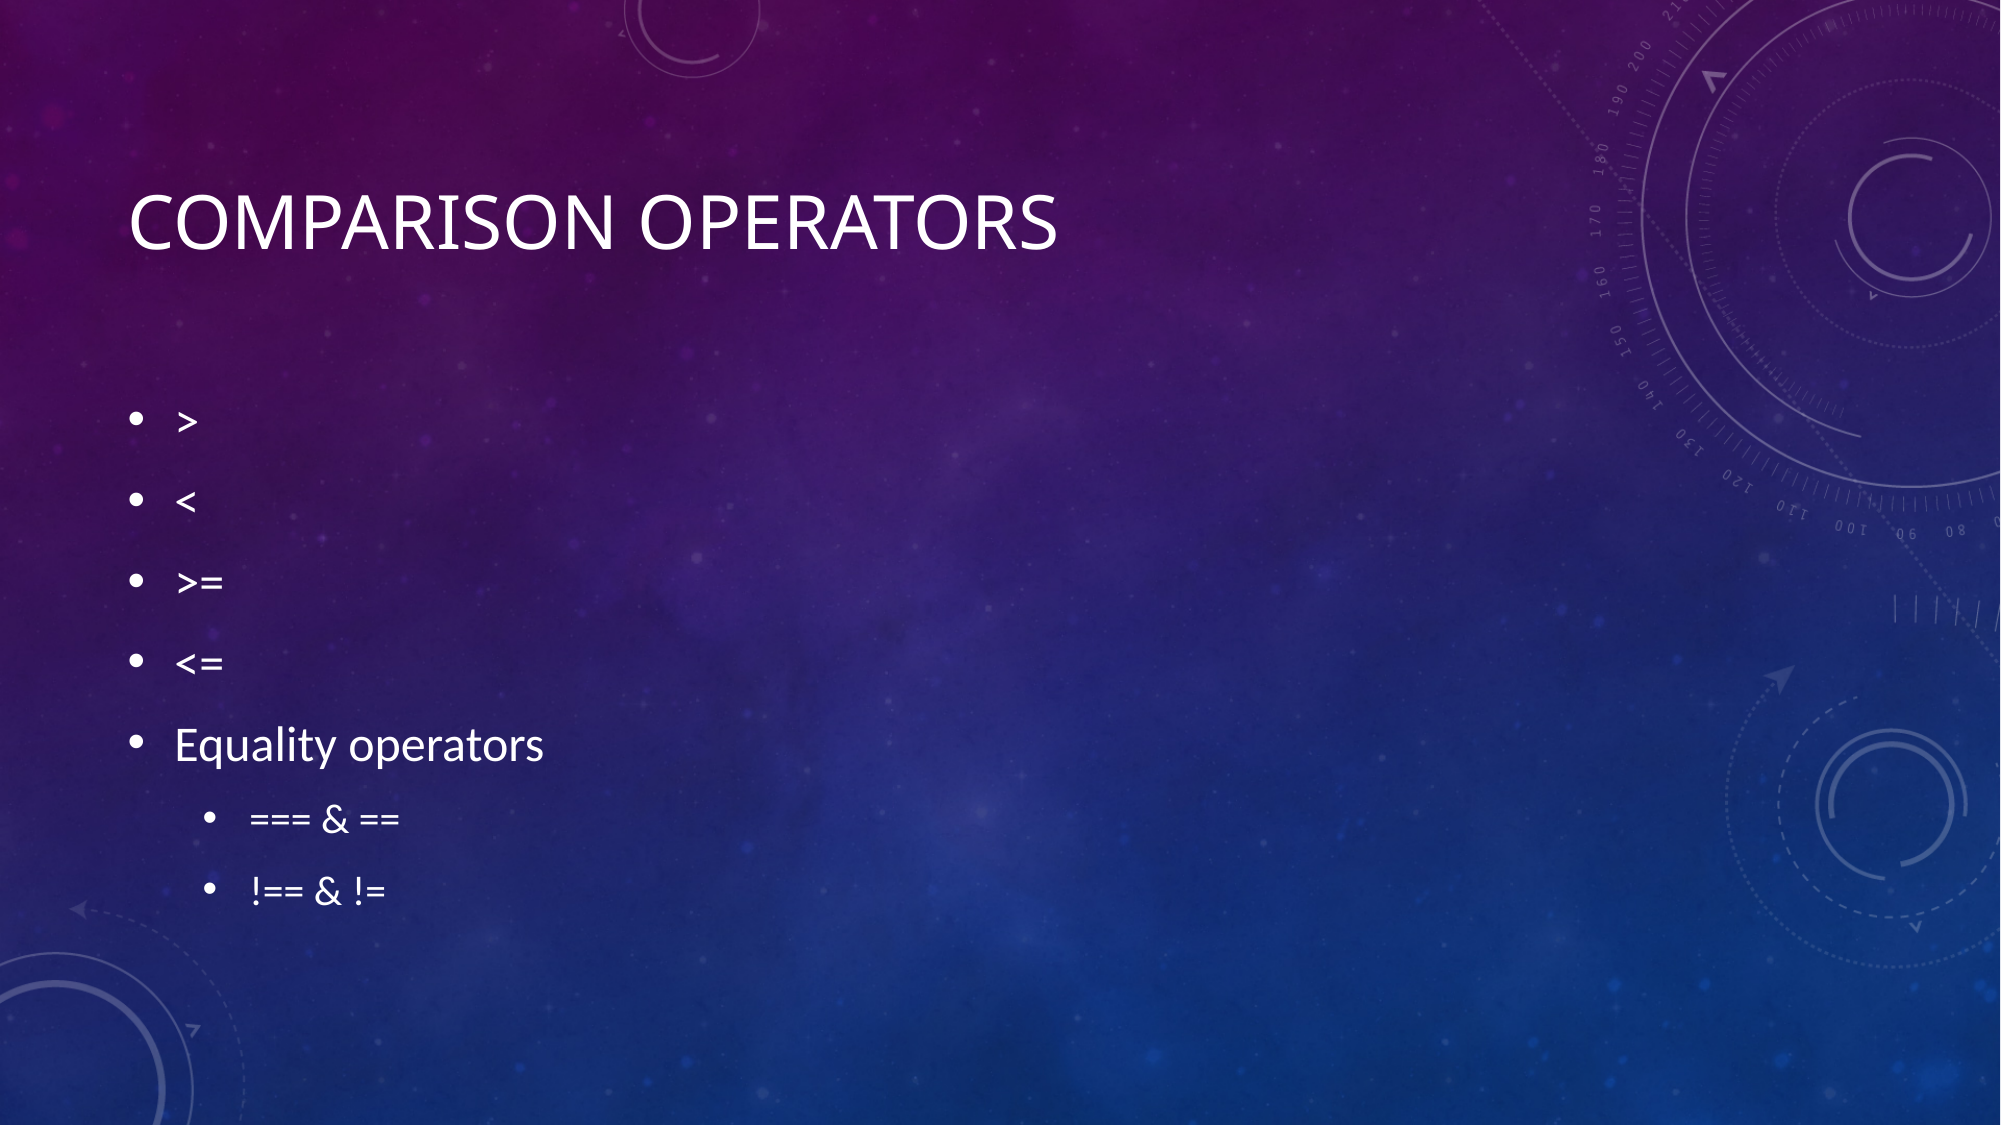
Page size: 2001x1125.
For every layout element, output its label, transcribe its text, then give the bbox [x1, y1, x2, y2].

picture [0, 0, 2001, 1125]
list > < >= <= Equality operators === & == !== & != [112, 351, 1775, 950]
title Comparison operators [112, 99, 1775, 339]
